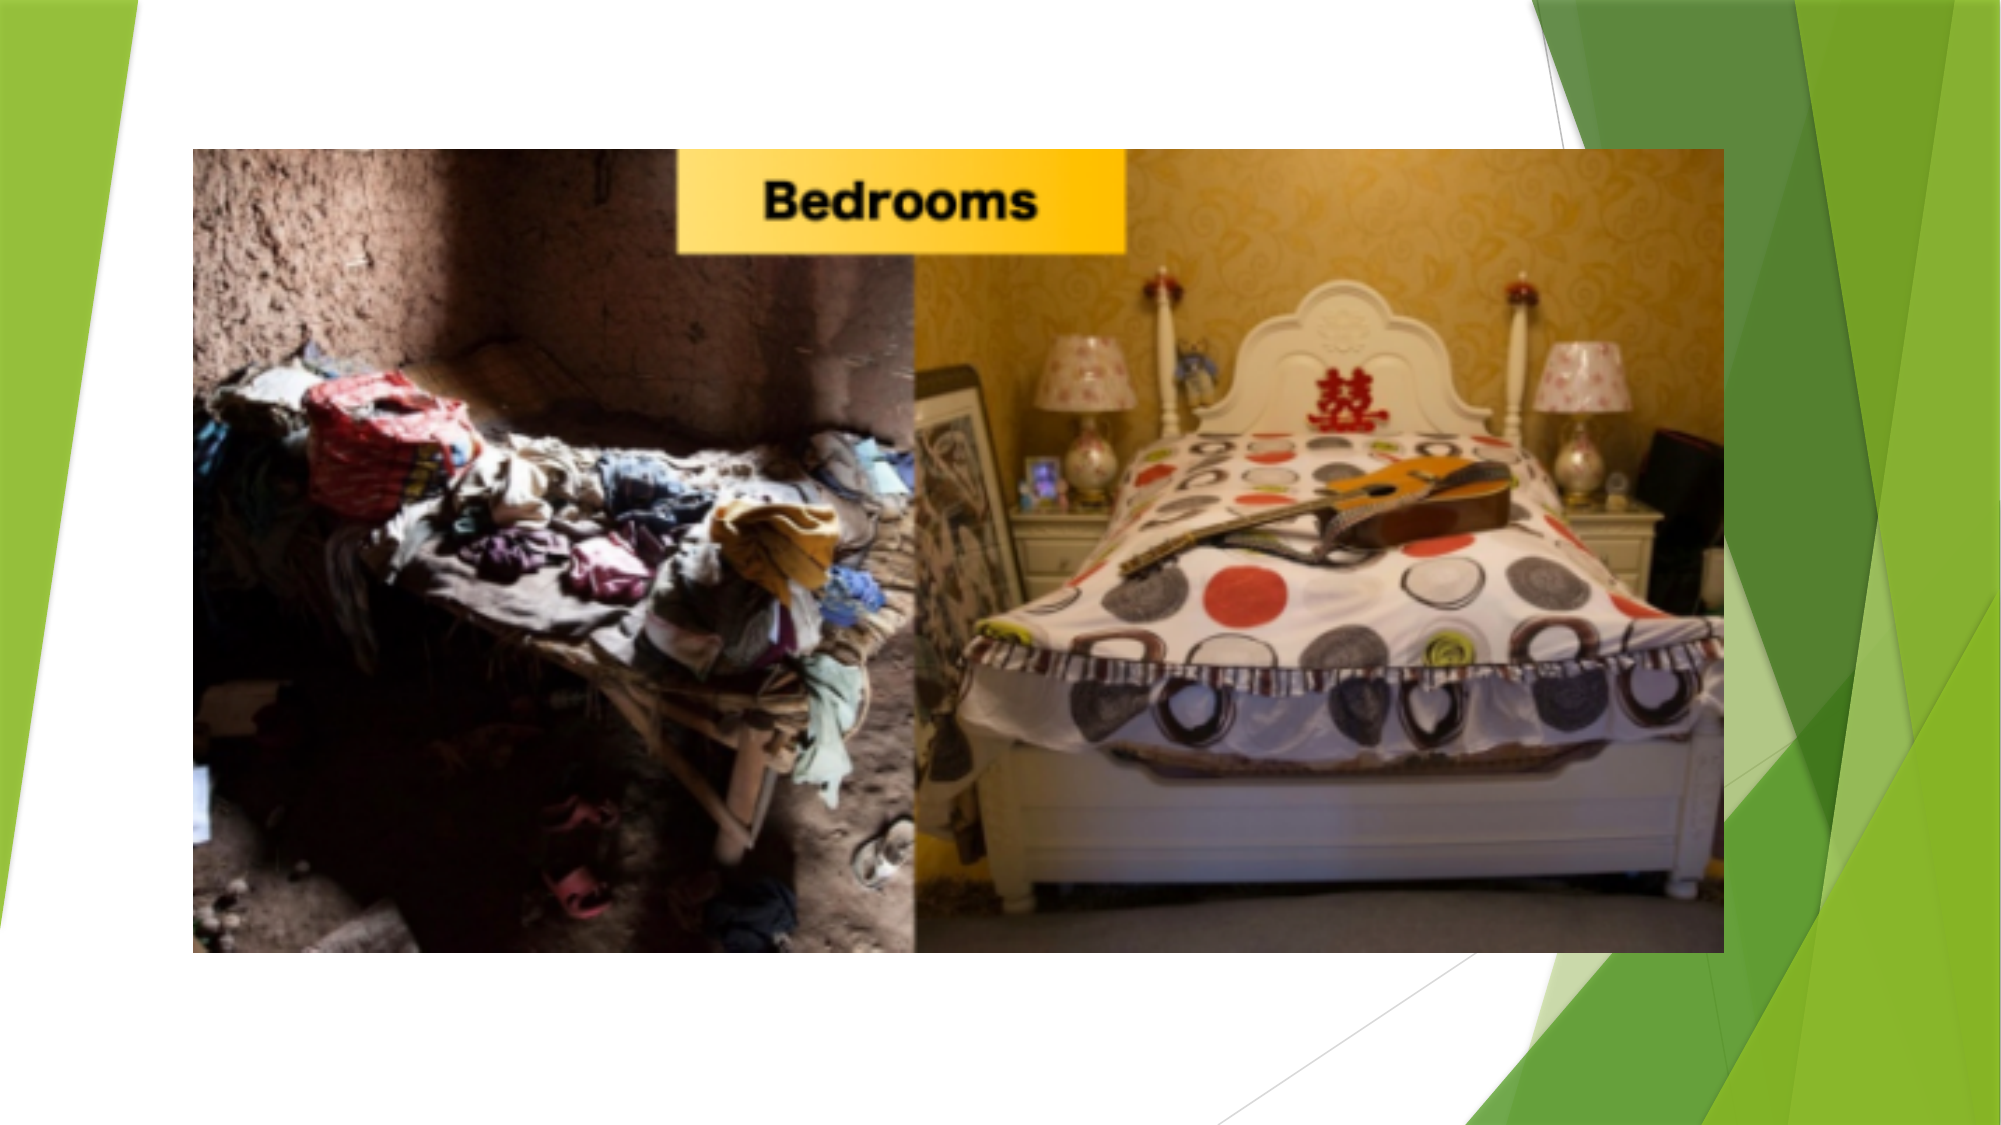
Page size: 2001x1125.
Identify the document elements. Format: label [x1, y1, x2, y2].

picture [193, 149, 1725, 954]
